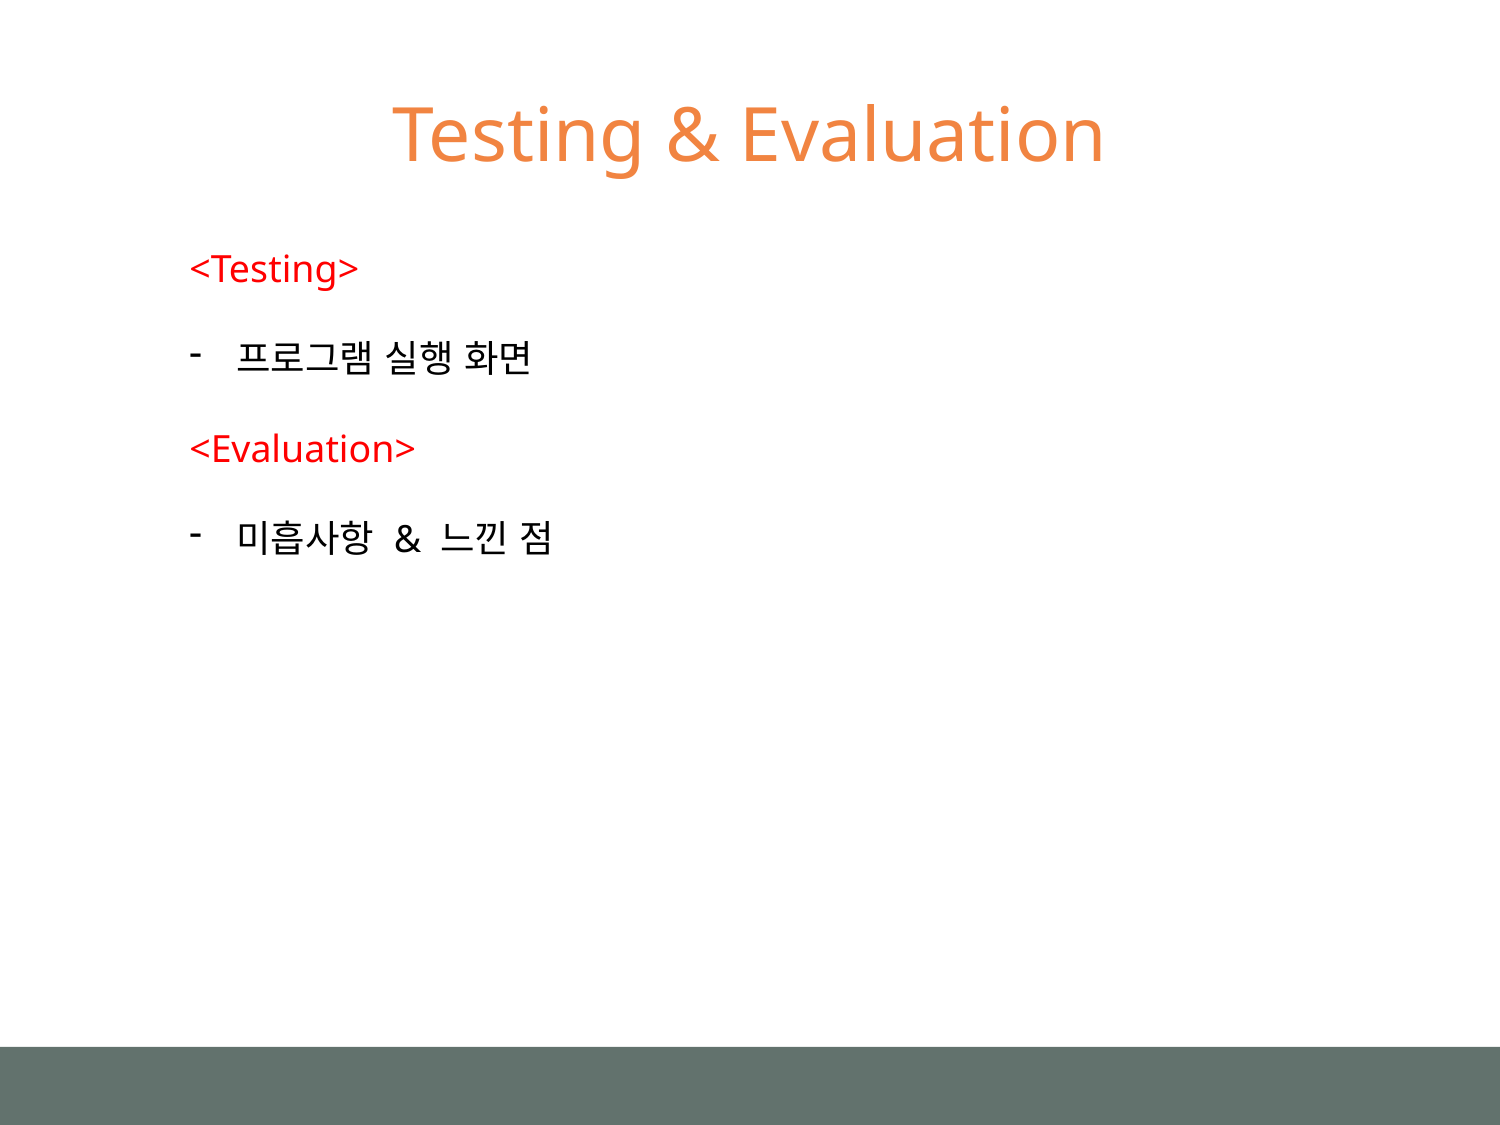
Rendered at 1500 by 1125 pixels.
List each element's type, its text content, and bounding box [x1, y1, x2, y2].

text_box <Testing> 프로그램 실행 화면 <Evaluation> 미흡사항 & 느낀 점 [174, 237, 1197, 568]
text_box Testing & Evaluation [343, 78, 1156, 184]
text_box [0, 1045, 1500, 1125]
